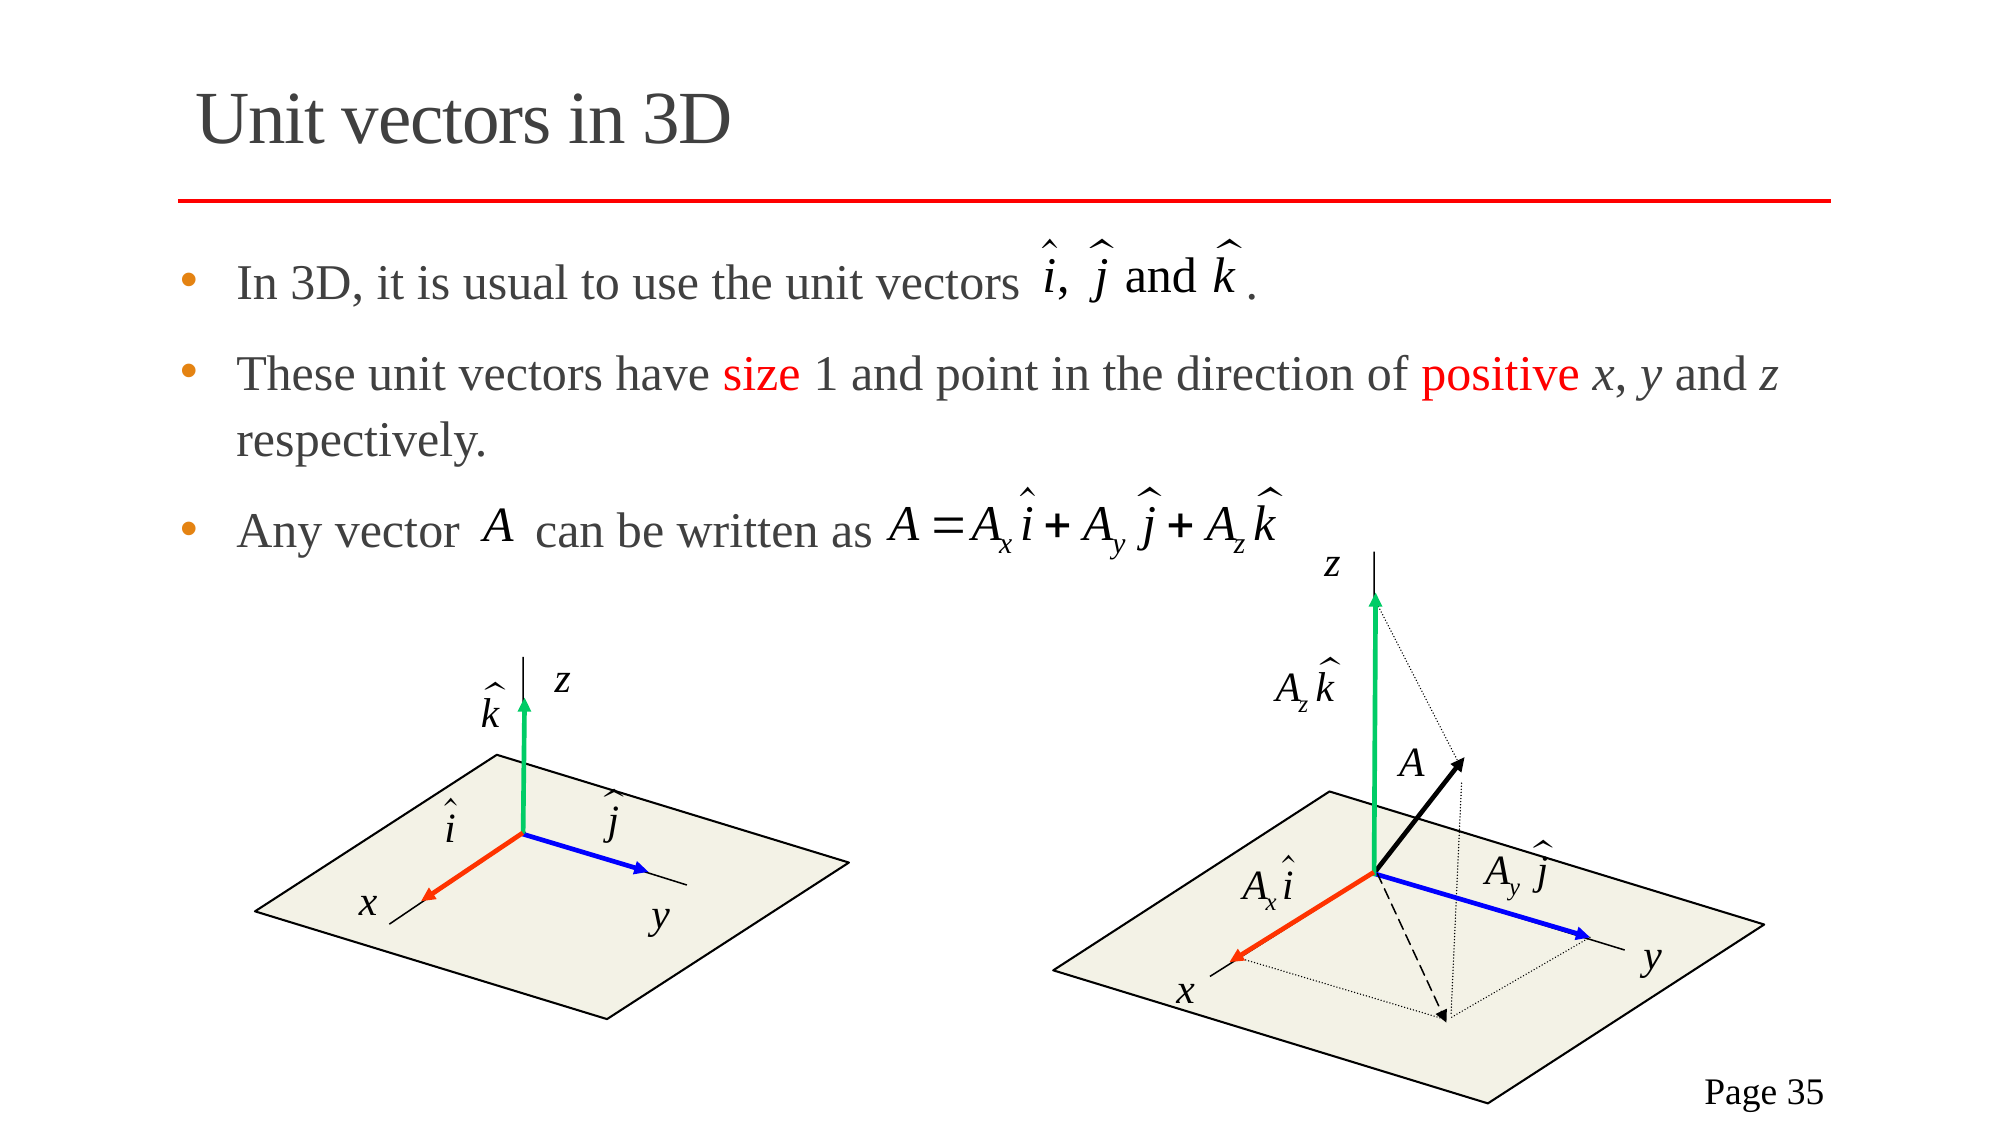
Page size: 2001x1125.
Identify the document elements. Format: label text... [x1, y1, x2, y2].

title Unit vectors in 3D [180, 47, 1830, 195]
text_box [1037, 235, 1243, 310]
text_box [881, 483, 1284, 566]
list In 3D, it is usual to use the unit vectors . These unit vectors have size 1 and point in the direction of positive x, y and z respectively. Any vector can be written as [180, 236, 1834, 1004]
slide_number Page 35 [1624, 1059, 1840, 1120]
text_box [475, 488, 516, 547]
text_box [1074, 532, 1743, 1074]
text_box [274, 648, 830, 998]
